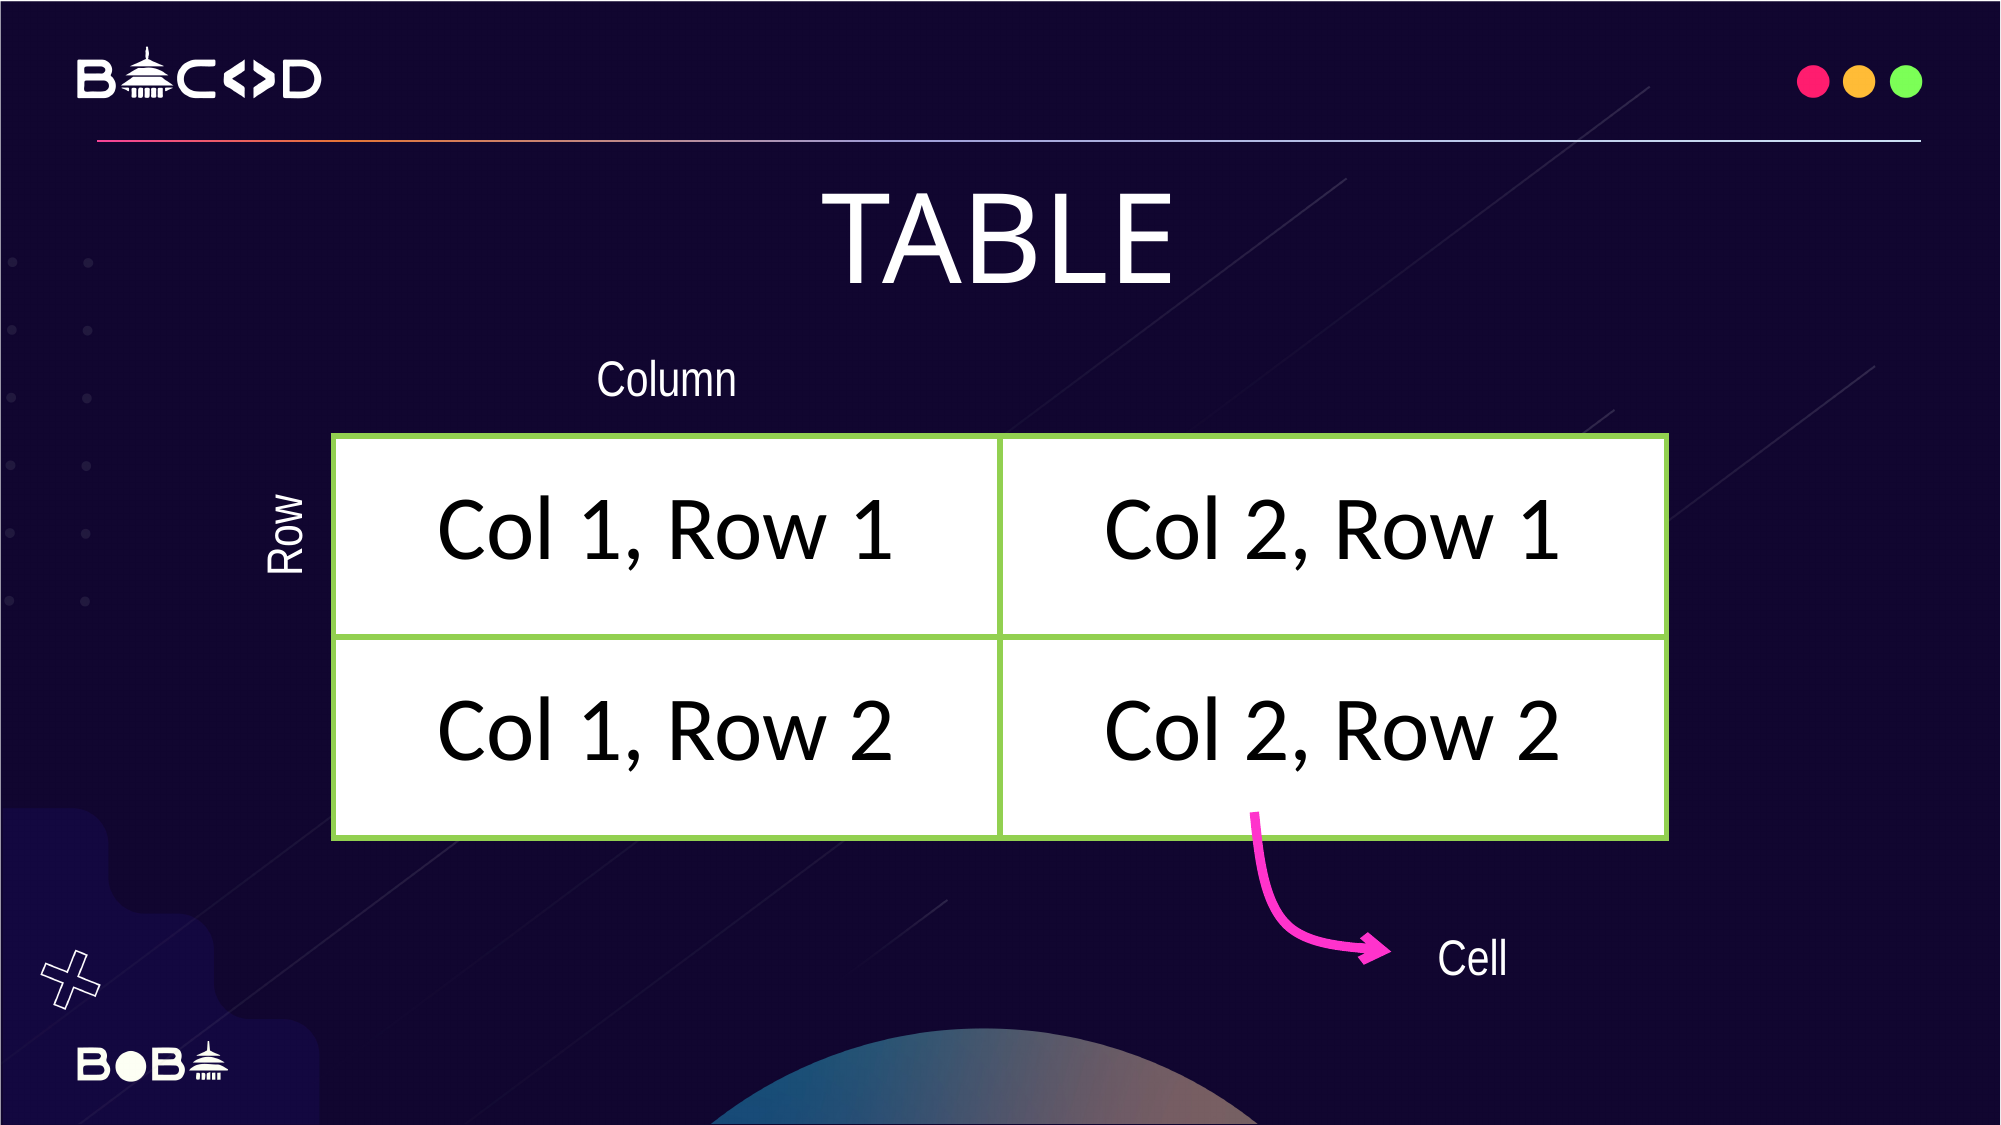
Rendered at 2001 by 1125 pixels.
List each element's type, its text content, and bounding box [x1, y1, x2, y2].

text_box Row [244, 434, 320, 637]
table_header Col 1, Row 1 [336, 439, 997, 634]
text_box TABLE [0, 150, 2000, 316]
picture [0, 0, 2001, 1125]
table_cell Col 1, Row 2 [336, 640, 997, 835]
text_box Cell [1325, 918, 1619, 994]
table_cell Col 2, Row 2 [1003, 640, 1664, 835]
text_box Column [333, 338, 1000, 414]
table_header Col 2, Row 1 [1003, 439, 1664, 634]
text_box [1253, 811, 1359, 943]
